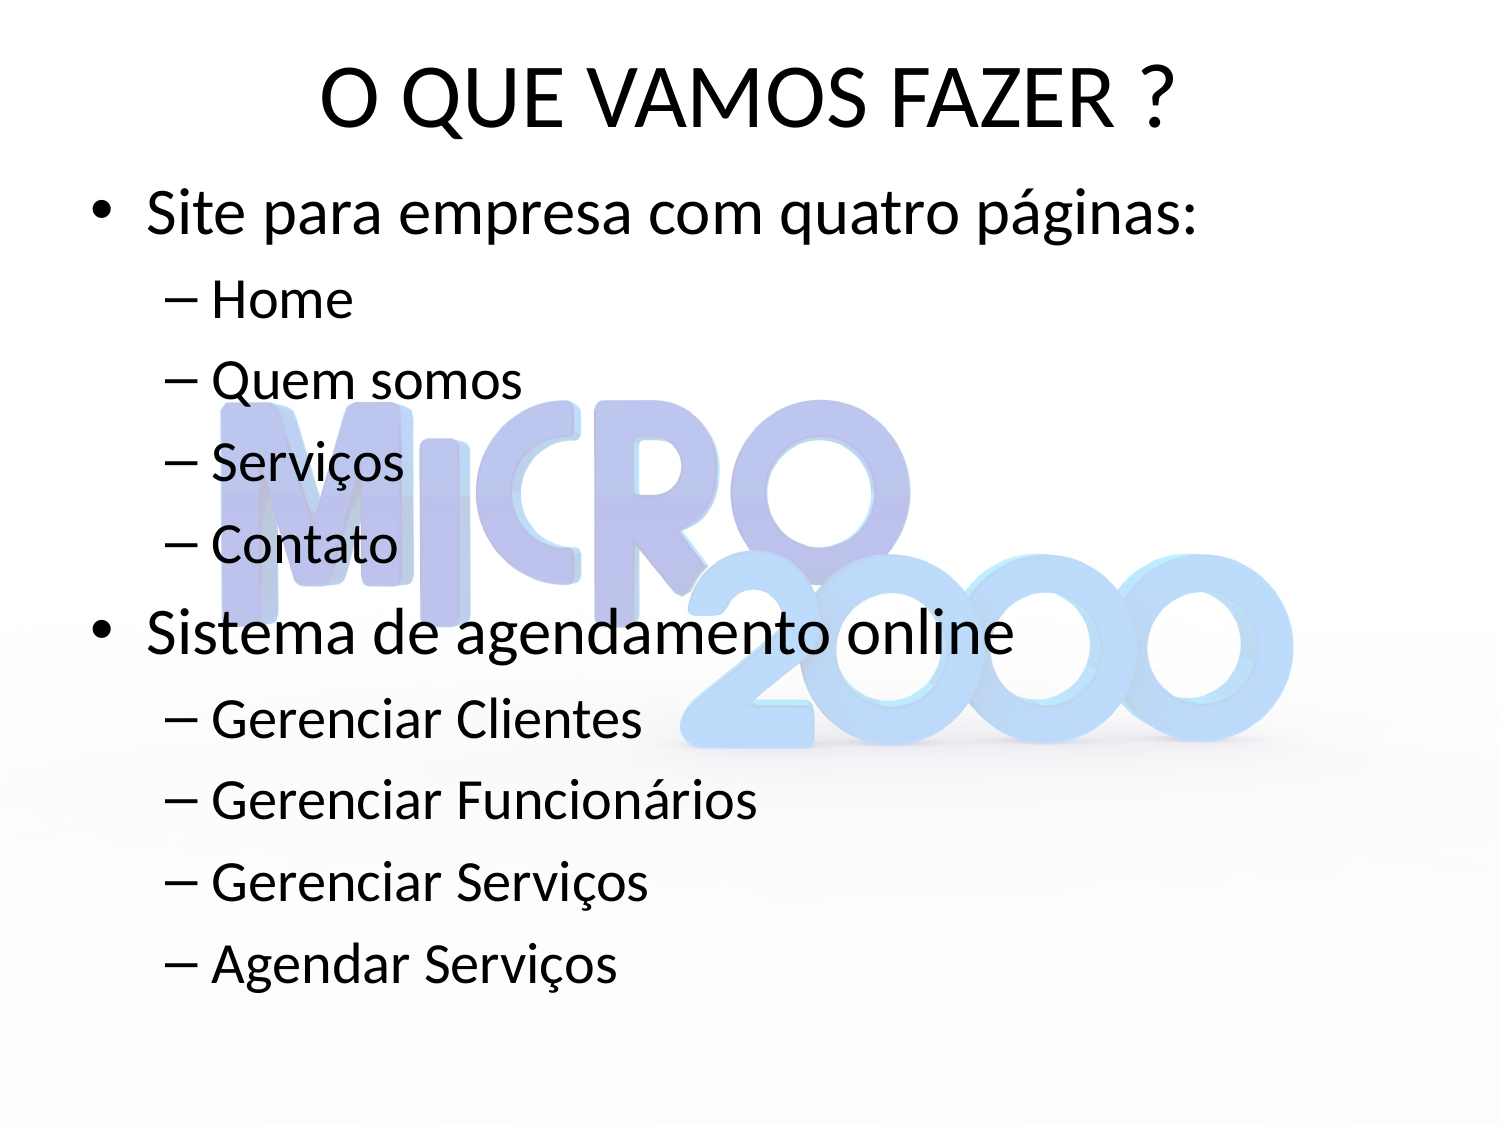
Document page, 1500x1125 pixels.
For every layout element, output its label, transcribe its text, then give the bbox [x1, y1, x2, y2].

list Site para empresa com quatro páginas: Home Quem somos Serviços Contato Sistema de agendamento online Gerenciar Clientes Gerenciar Funcionários Gerenciar Serviços Agendar Serviços [75, 160, 1425, 1071]
title O QUE VAMOS FAZER ? [75, 45, 1425, 138]
